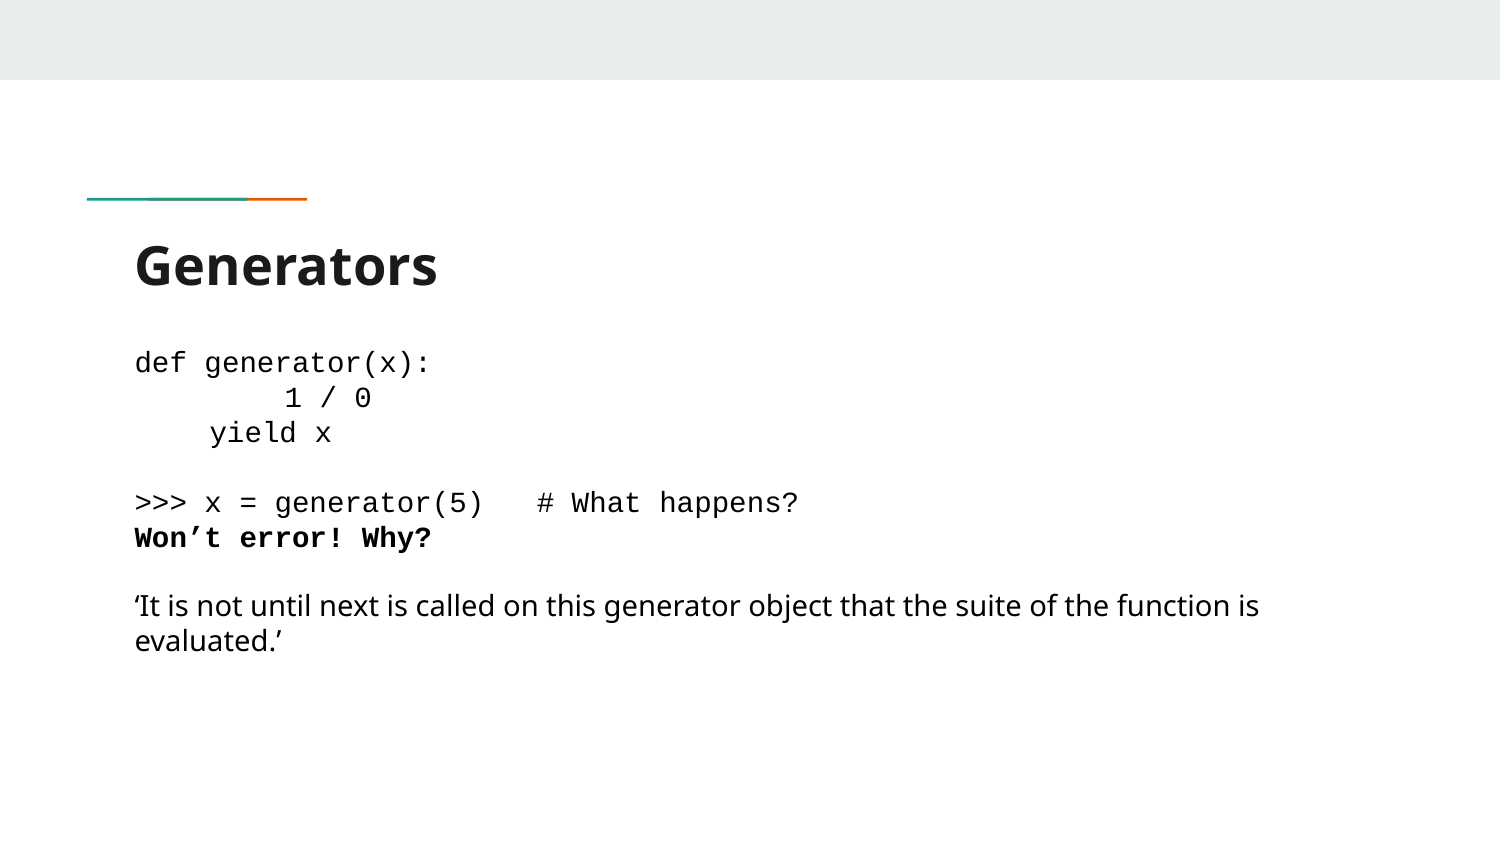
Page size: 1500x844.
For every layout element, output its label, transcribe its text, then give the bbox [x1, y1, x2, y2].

title Generators [119, 216, 1381, 305]
list def generator(x): 1 / 0 yield x >>> x = generator(5) # What happens? Won’t error! Why? ‘It is not until next is called on this generator object that the suite of the function is evaluated.’ [119, 328, 1381, 712]
